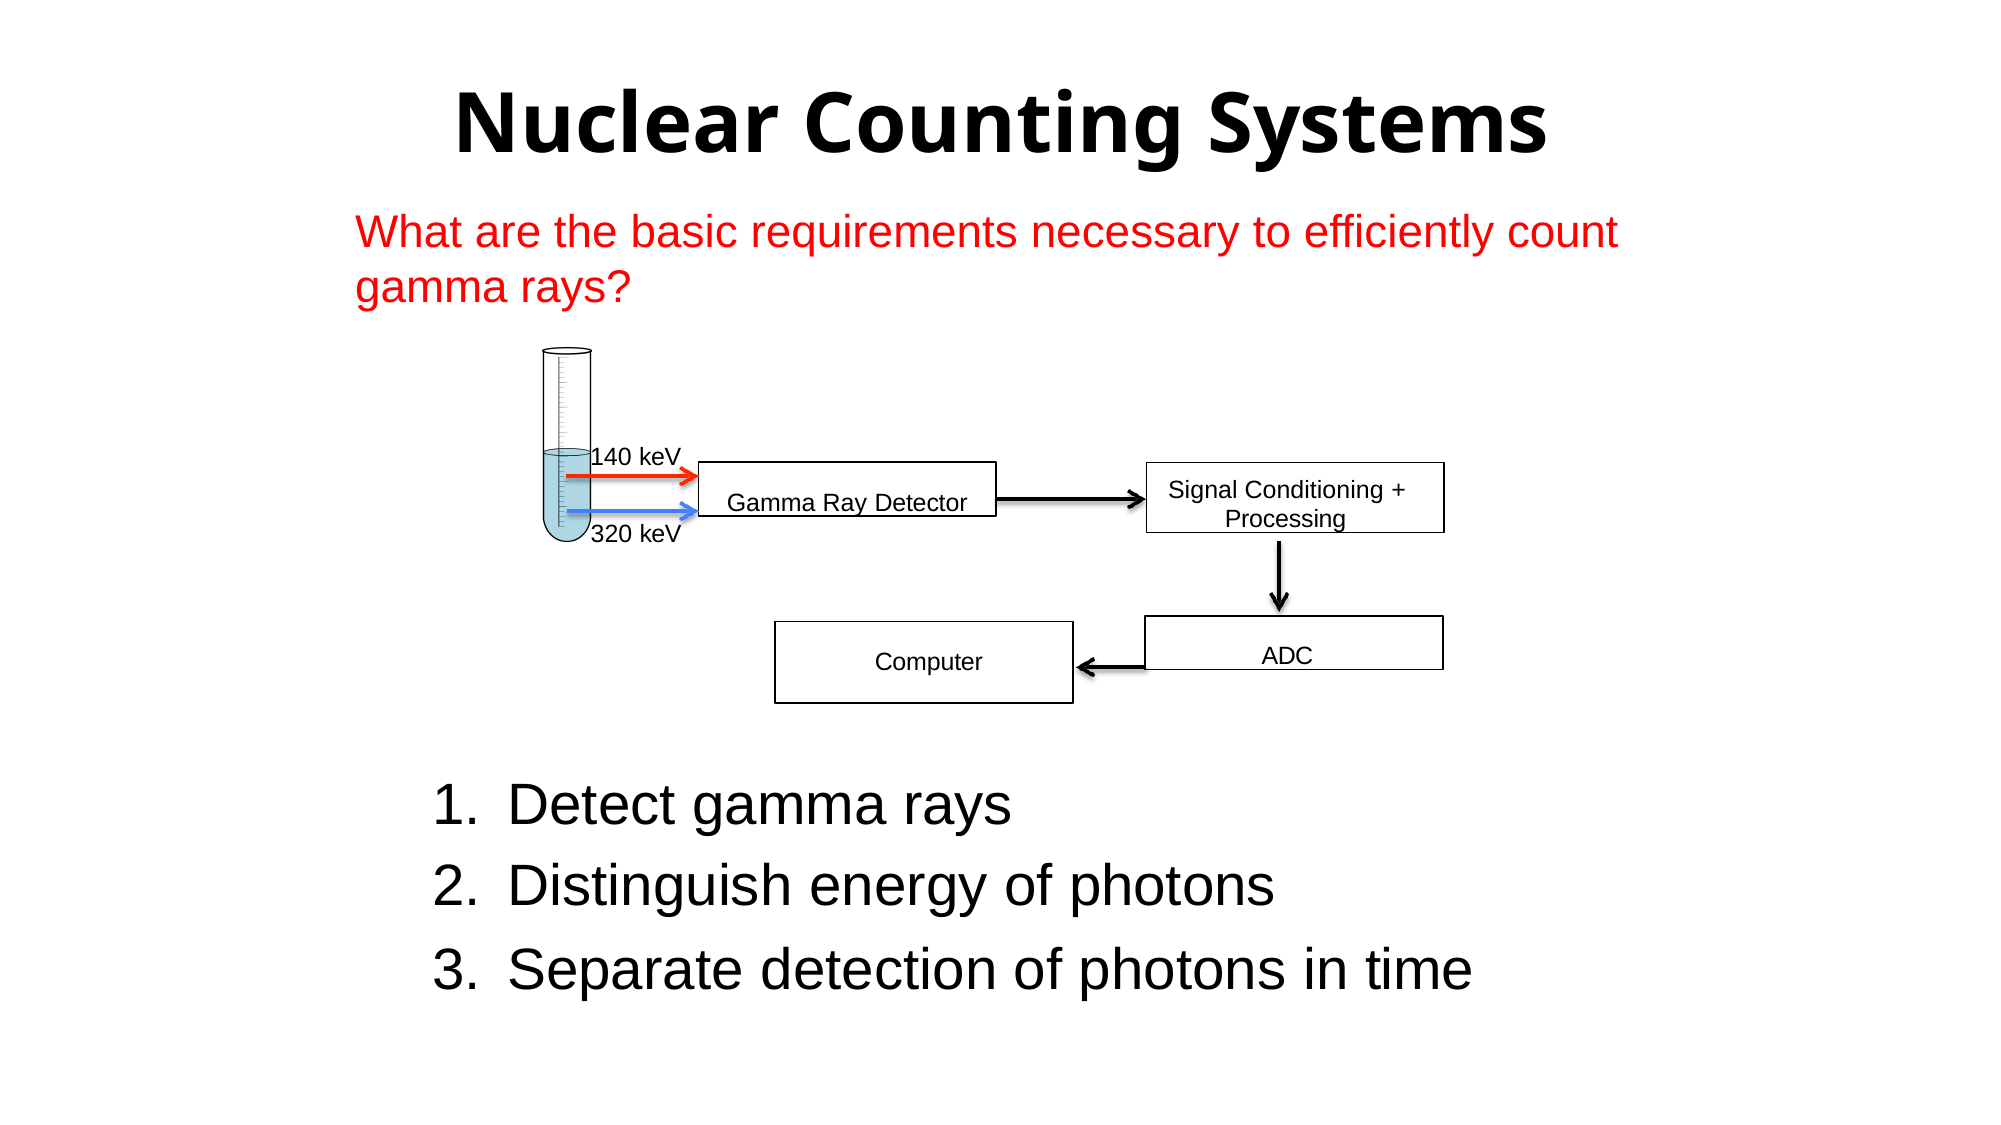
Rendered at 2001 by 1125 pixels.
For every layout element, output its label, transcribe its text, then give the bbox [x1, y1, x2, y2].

text_box What are the basic requirements necessary to efficiently count gamma rays? [353, 198, 1621, 312]
title Nuclear Counting Systems [137, 23, 1863, 214]
text_box Gamma Ray Detector [723, 462, 997, 517]
text_box ADC [1145, 616, 1443, 670]
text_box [988, 478, 1170, 527]
text_box 140 keV [592, 438, 684, 455]
text_box Signal Conditioning + Processing [1146, 462, 1445, 533]
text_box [558, 455, 723, 539]
text_box 320 keV [588, 539, 685, 548]
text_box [1254, 536, 1304, 640]
picture [542, 346, 592, 542]
text_box Detect gamma rays Distinguish energy of photons Separate detection of photons in time [430, 752, 1476, 1001]
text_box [774, 620, 1155, 704]
